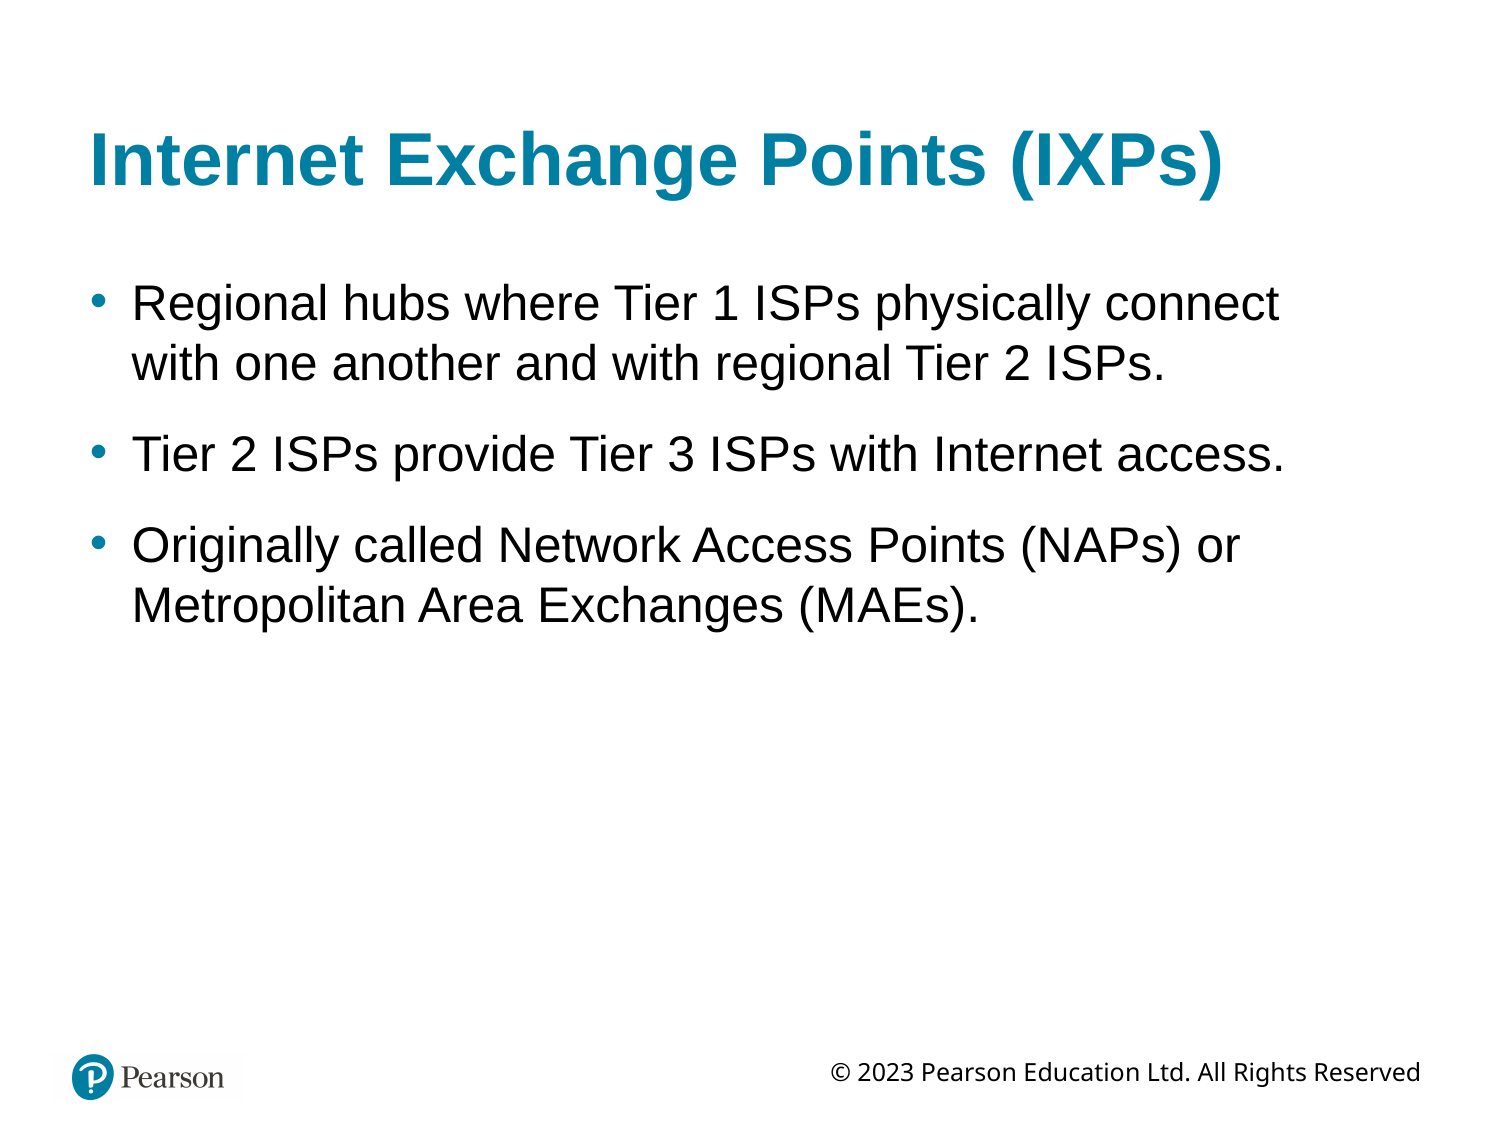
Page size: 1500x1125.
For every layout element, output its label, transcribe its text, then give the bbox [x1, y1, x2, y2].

picture [51, 1053, 245, 1102]
list Regional hubs where Tier 1 I S P s physically connect with one another and with regional Tier 2 I S P s. Tier 2 I S P s provide Tier 3 I S P s with Internet access. Originally called Network Access Points (N A P s) or Metropolitan Area Exchanges (M A E s). [75, 255, 1391, 1020]
title Internet Exchange Points (I X P s) [75, 35, 1425, 215]
